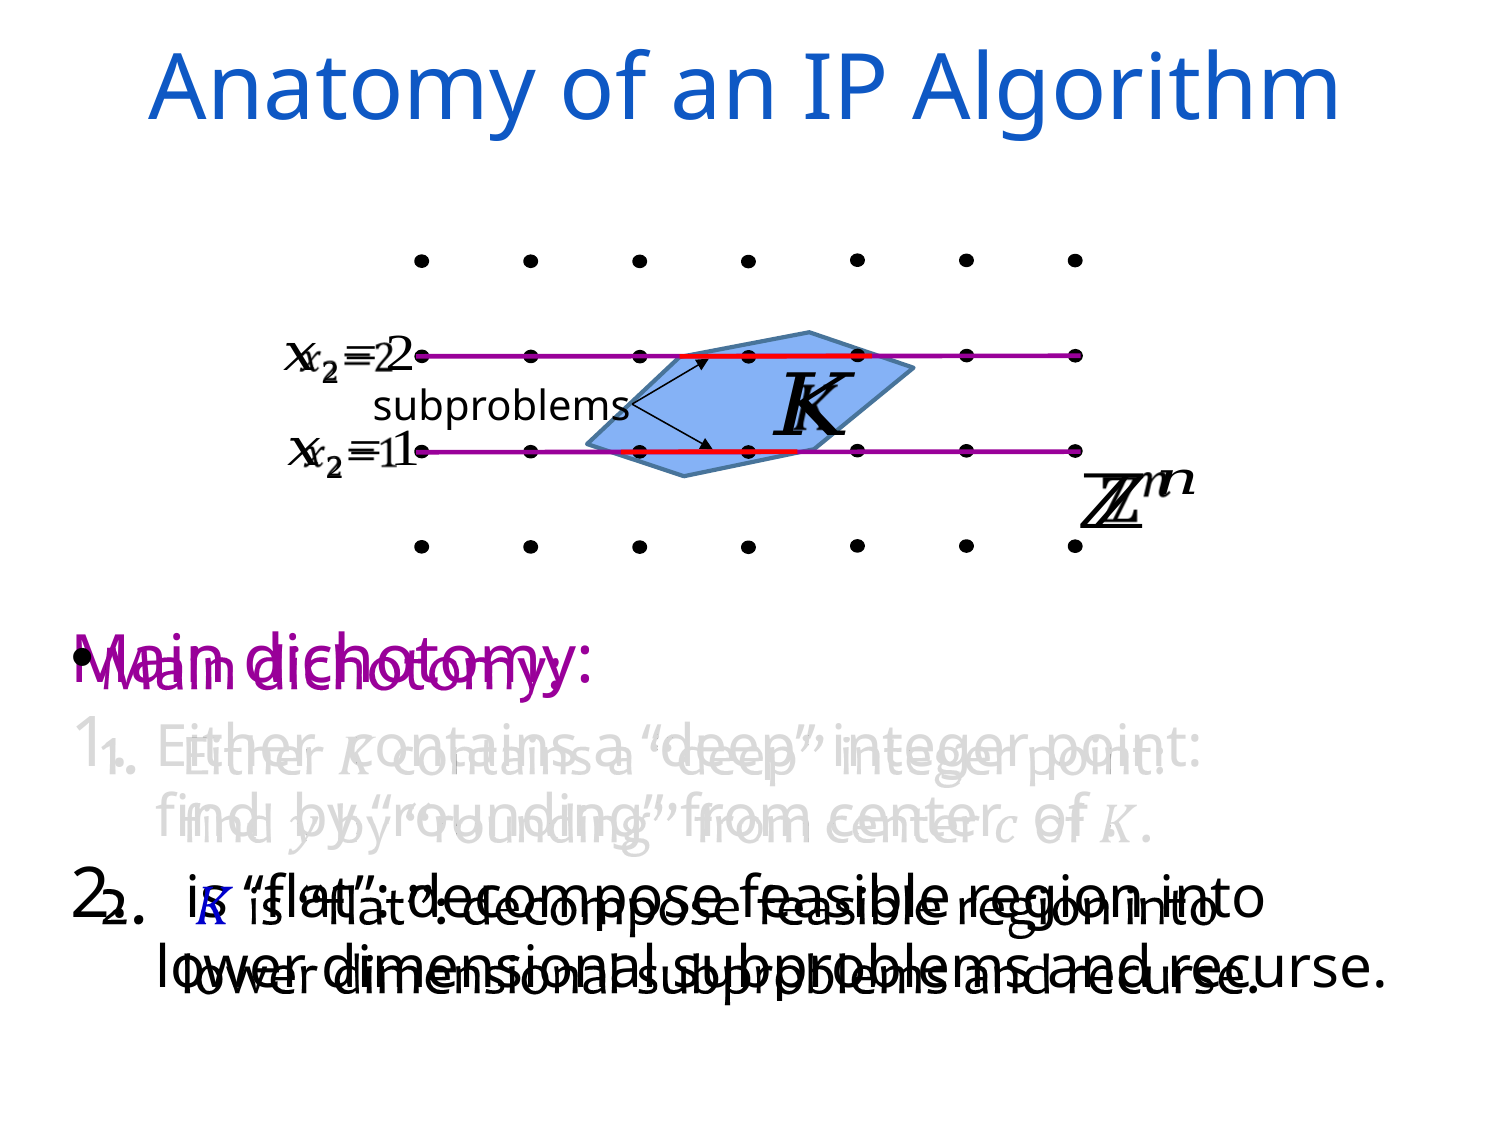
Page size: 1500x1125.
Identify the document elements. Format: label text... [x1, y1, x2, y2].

text_box [768, 359, 846, 451]
text_box [760, 330, 846, 355]
text_box [55, 608, 1462, 1125]
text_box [416, 256, 755, 553]
text_box [283, 419, 410, 486]
text_box [279, 324, 410, 391]
text_box [1087, 451, 1198, 548]
text_box Anatomy of an IP Algorithm [71, 20, 1422, 156]
text_box [760, 453, 792, 463]
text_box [851, 255, 1081, 552]
text_box subproblems [347, 371, 410, 437]
text_box [760, 357, 846, 450]
